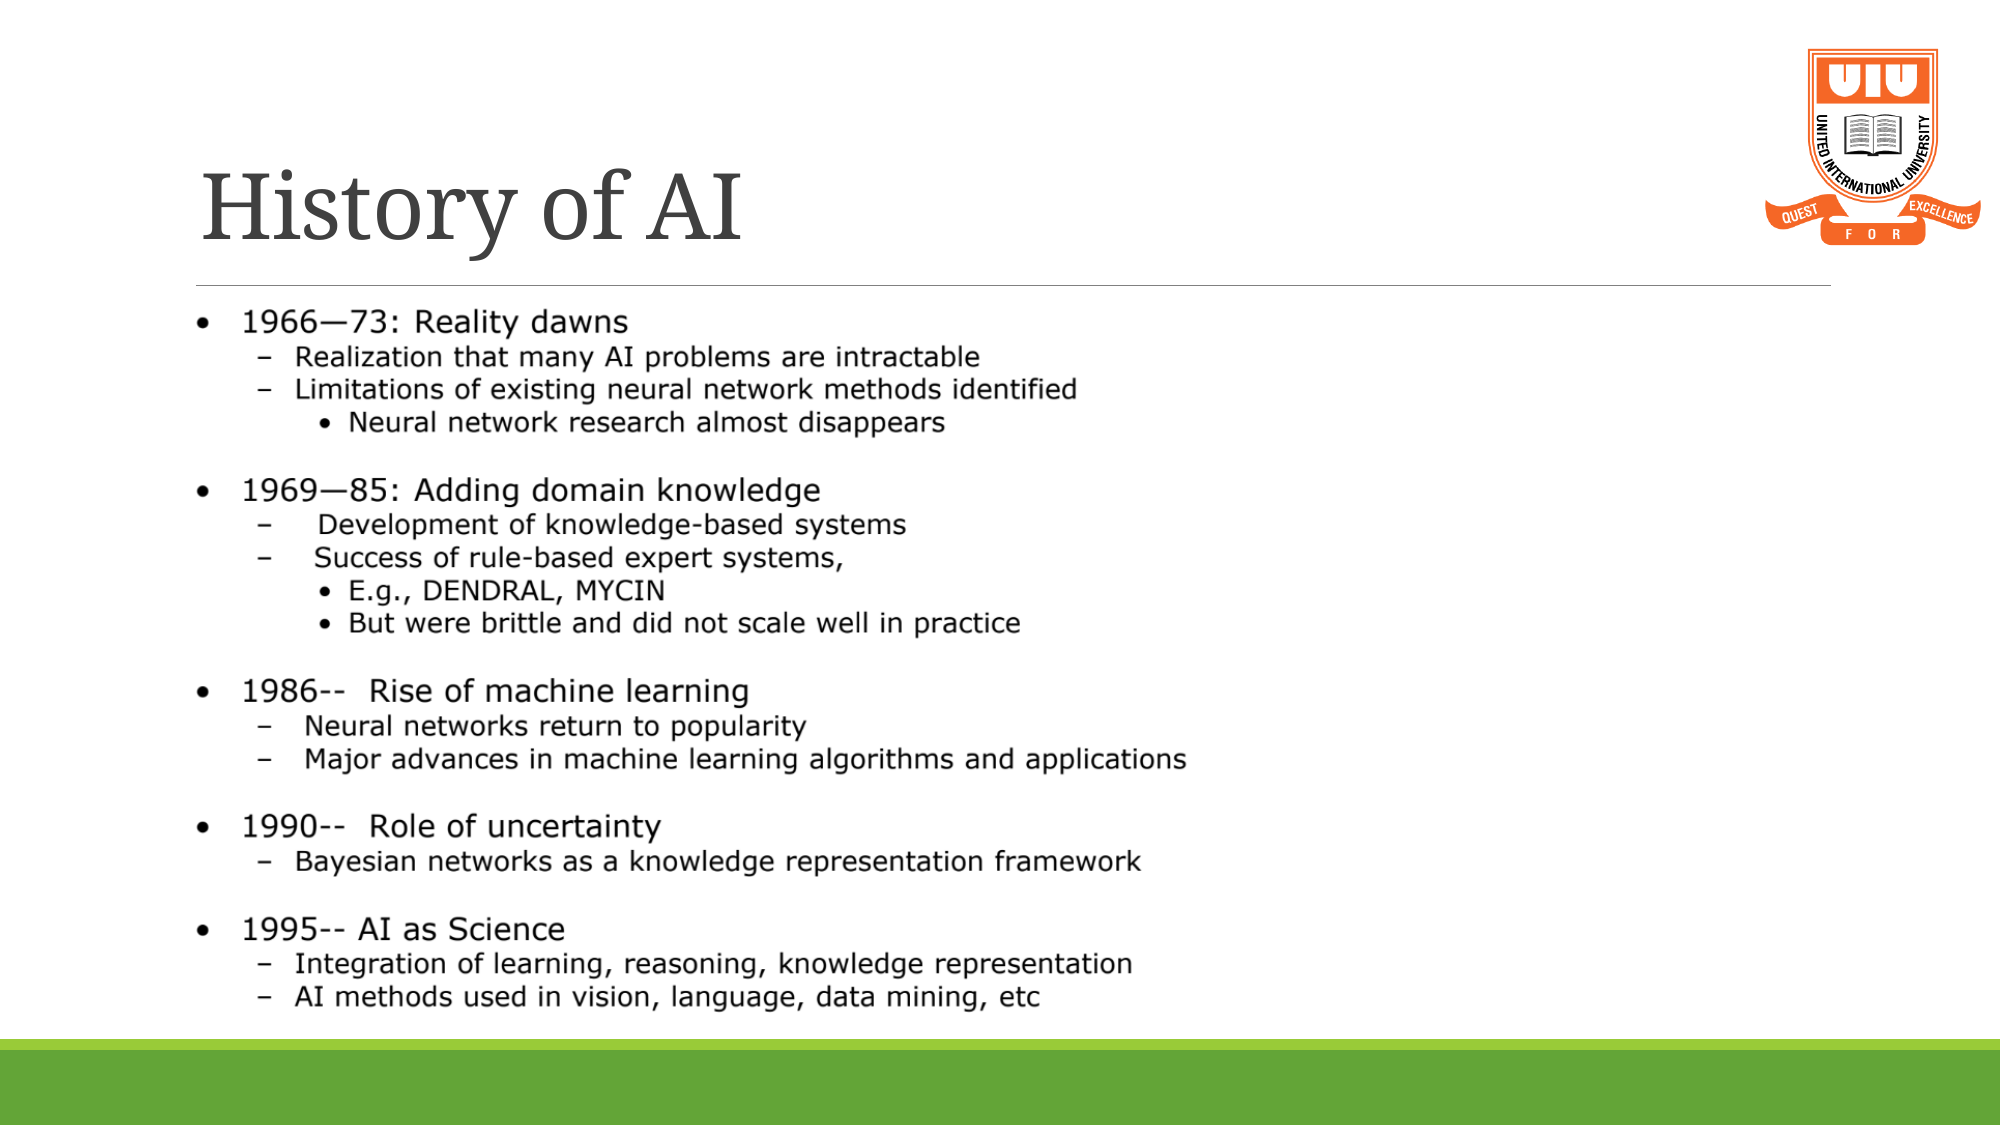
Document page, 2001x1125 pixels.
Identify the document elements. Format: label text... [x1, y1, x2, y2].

picture [184, 301, 1201, 1023]
title History of AI [185, 27, 1906, 266]
picture [1741, 47, 2000, 246]
